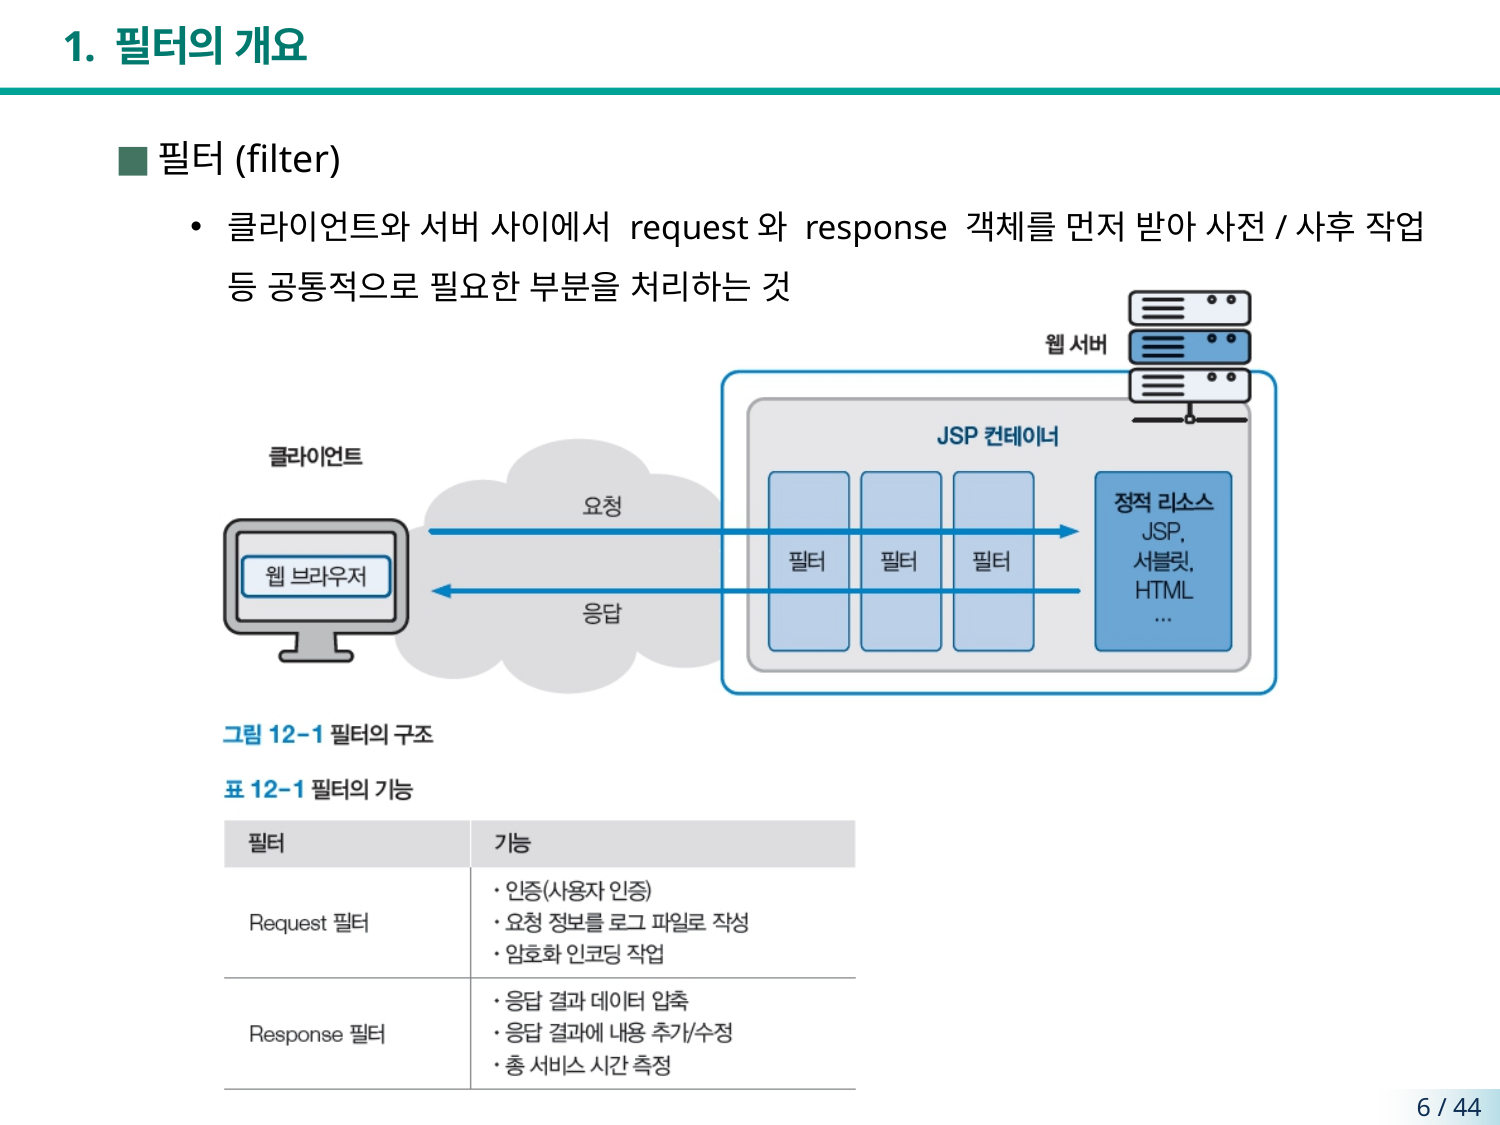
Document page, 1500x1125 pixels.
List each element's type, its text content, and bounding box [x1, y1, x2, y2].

title 1. 필터의 개요 [47, 5, 1325, 84]
picture [218, 775, 861, 1095]
list 필터(filter) 클라이언트와 서버 사이에서 request와 response 객체를 먼저 받아 사전/사후 작업 등 공통적으로 필요한 부분을 처리하는 것 [100, 127, 1459, 1050]
picture [218, 284, 1282, 749]
